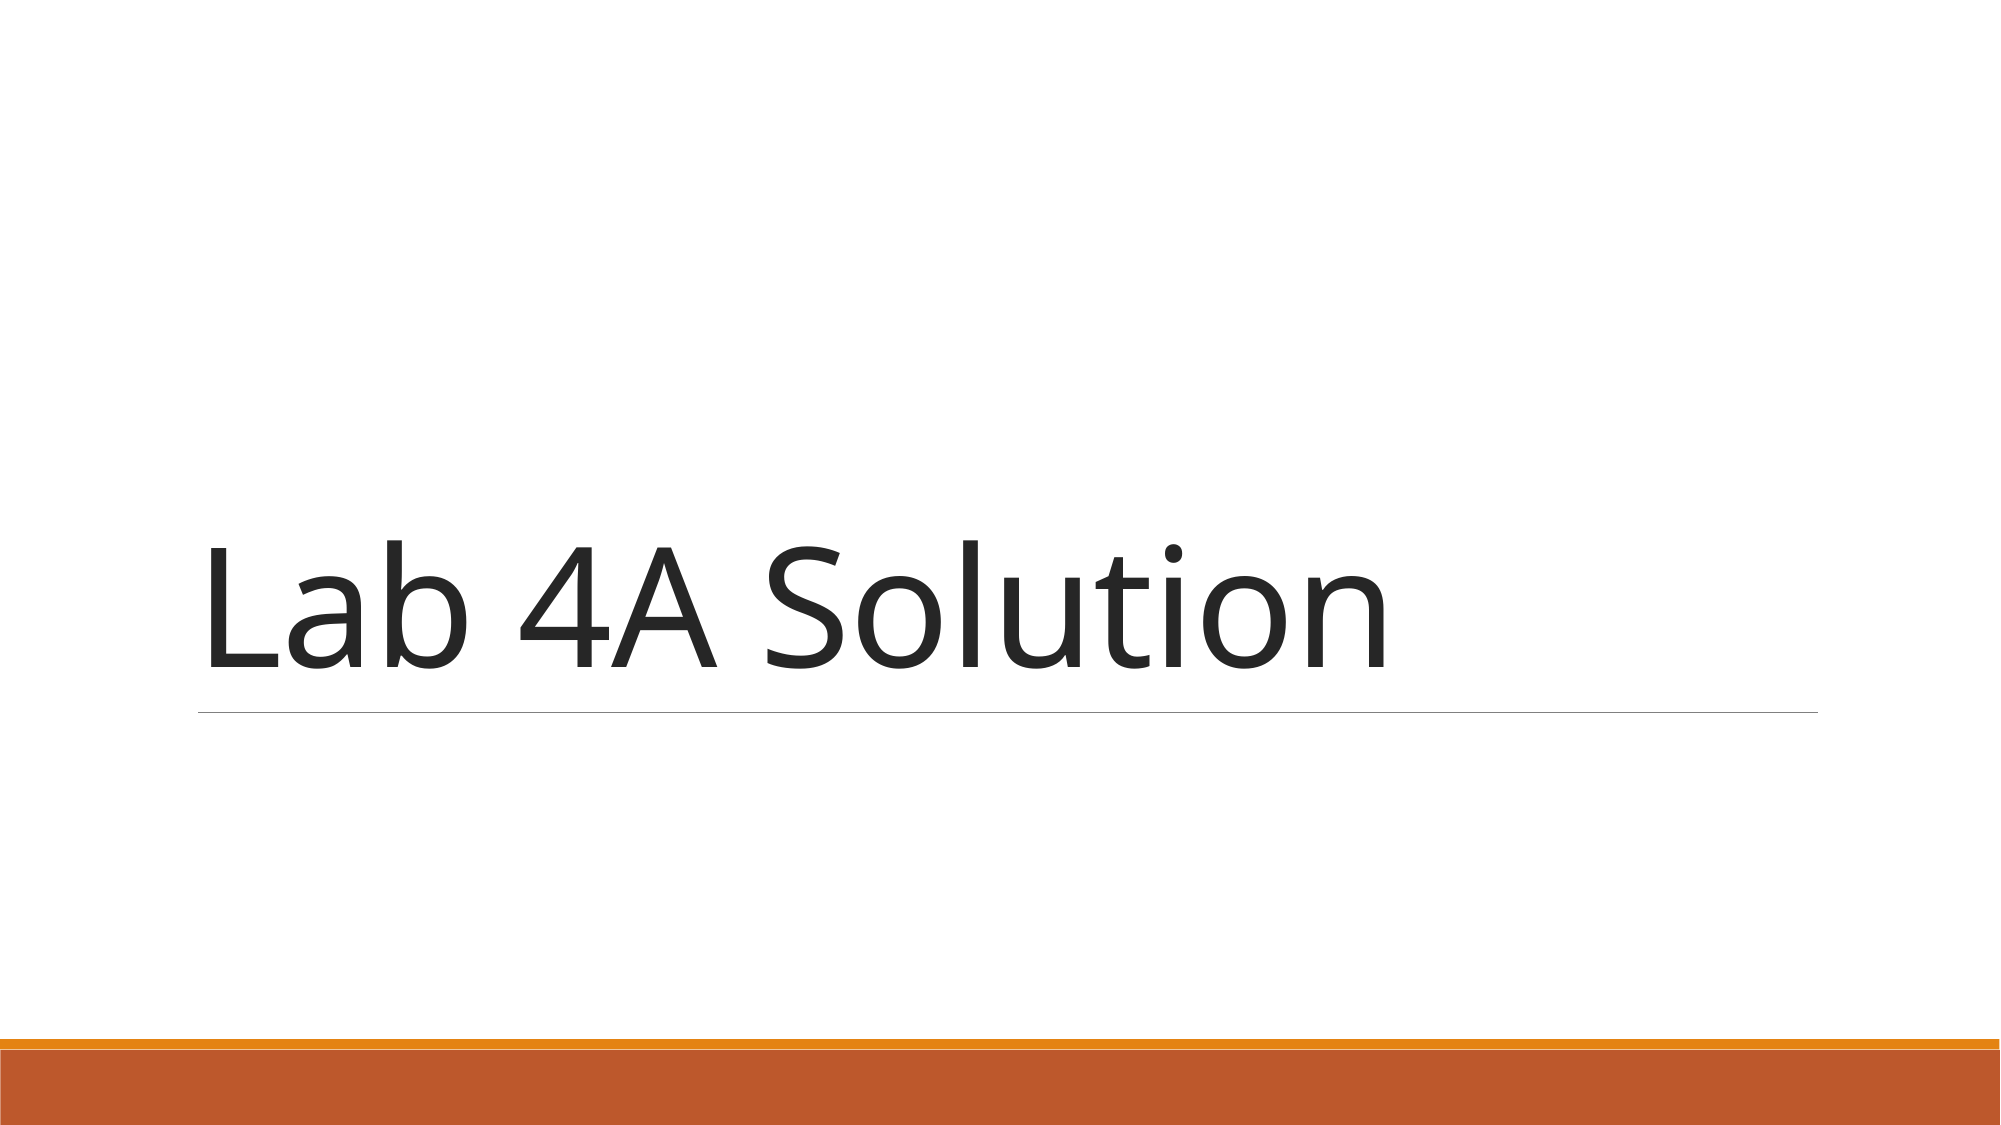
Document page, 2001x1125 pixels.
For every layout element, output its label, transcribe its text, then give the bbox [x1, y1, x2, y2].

title Lab 4A Solution [180, 124, 1830, 710]
